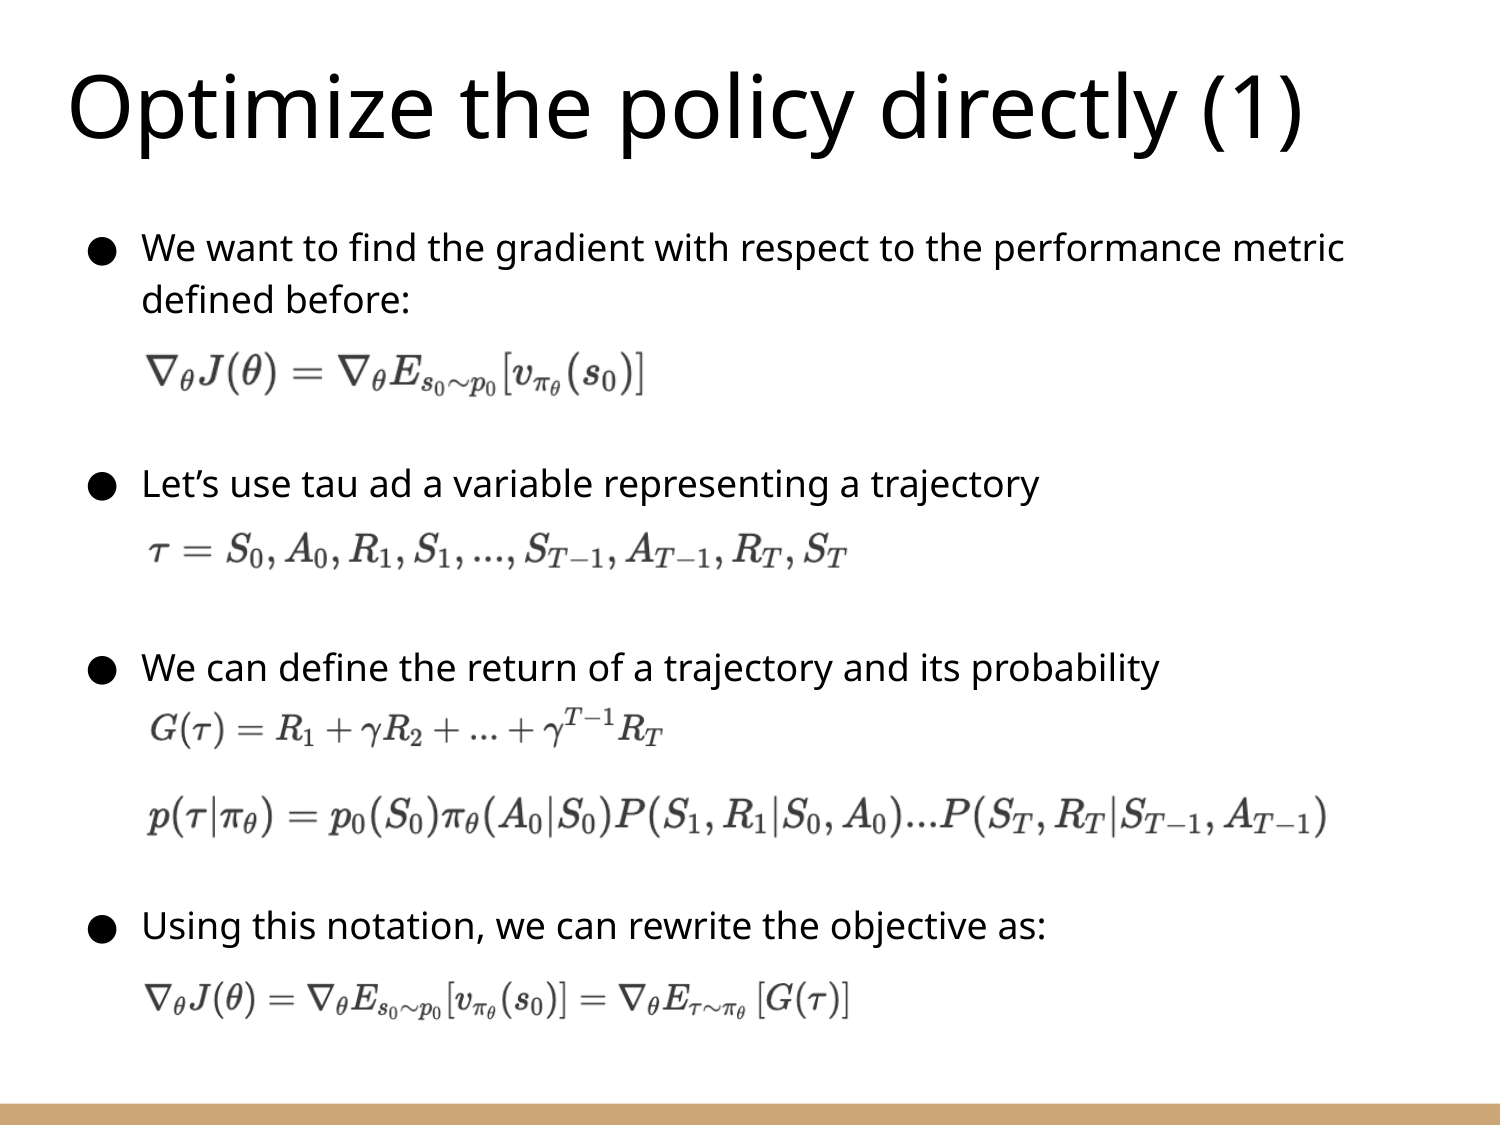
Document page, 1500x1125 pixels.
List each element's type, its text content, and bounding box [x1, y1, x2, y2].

picture [136, 701, 671, 765]
picture [136, 328, 669, 435]
picture [136, 787, 1340, 857]
list We want to find the gradient with respect to the performance metric defined before: Let’s use tau ad a variable representing a trajectory We can define the return of a trajectory and its probability Using this notation, we can rewrite the objective as: [51, 202, 1449, 1056]
picture [136, 528, 867, 592]
picture [136, 964, 873, 1034]
title Optimize the policy directly (1) [51, 69, 1449, 172]
